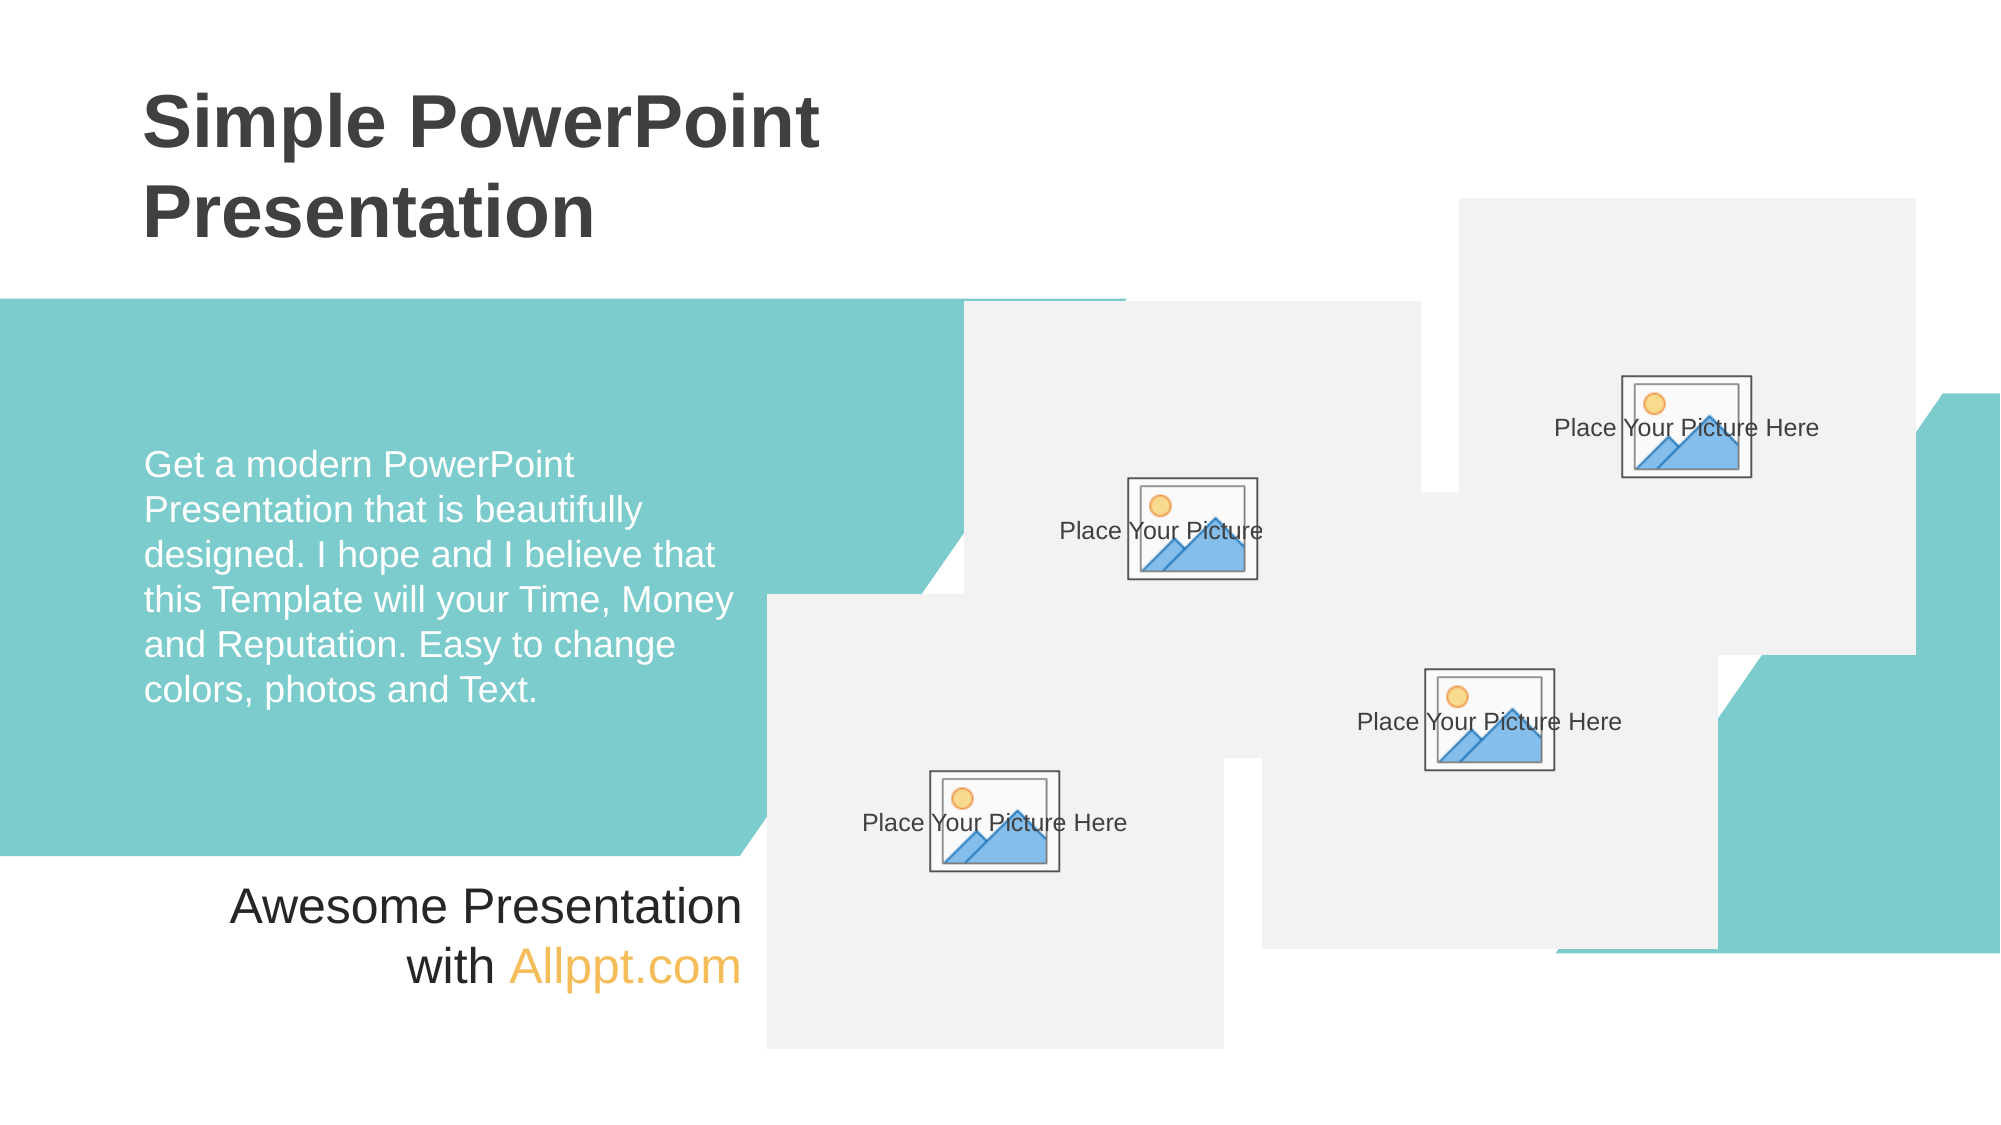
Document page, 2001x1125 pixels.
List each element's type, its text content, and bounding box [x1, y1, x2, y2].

text_box Get a modern PowerPoint Presentation that is beautifully designed. I hope and I believe that this Template will your Time, Money and Reputation. Easy to change colors, photos and Text. [129, 432, 773, 718]
text_box Simple PowerPoint Presentation [127, 64, 847, 260]
text_box Awesome Presentation with Allppt.com [143, 866, 758, 1001]
picture [766, 198, 1916, 1049]
